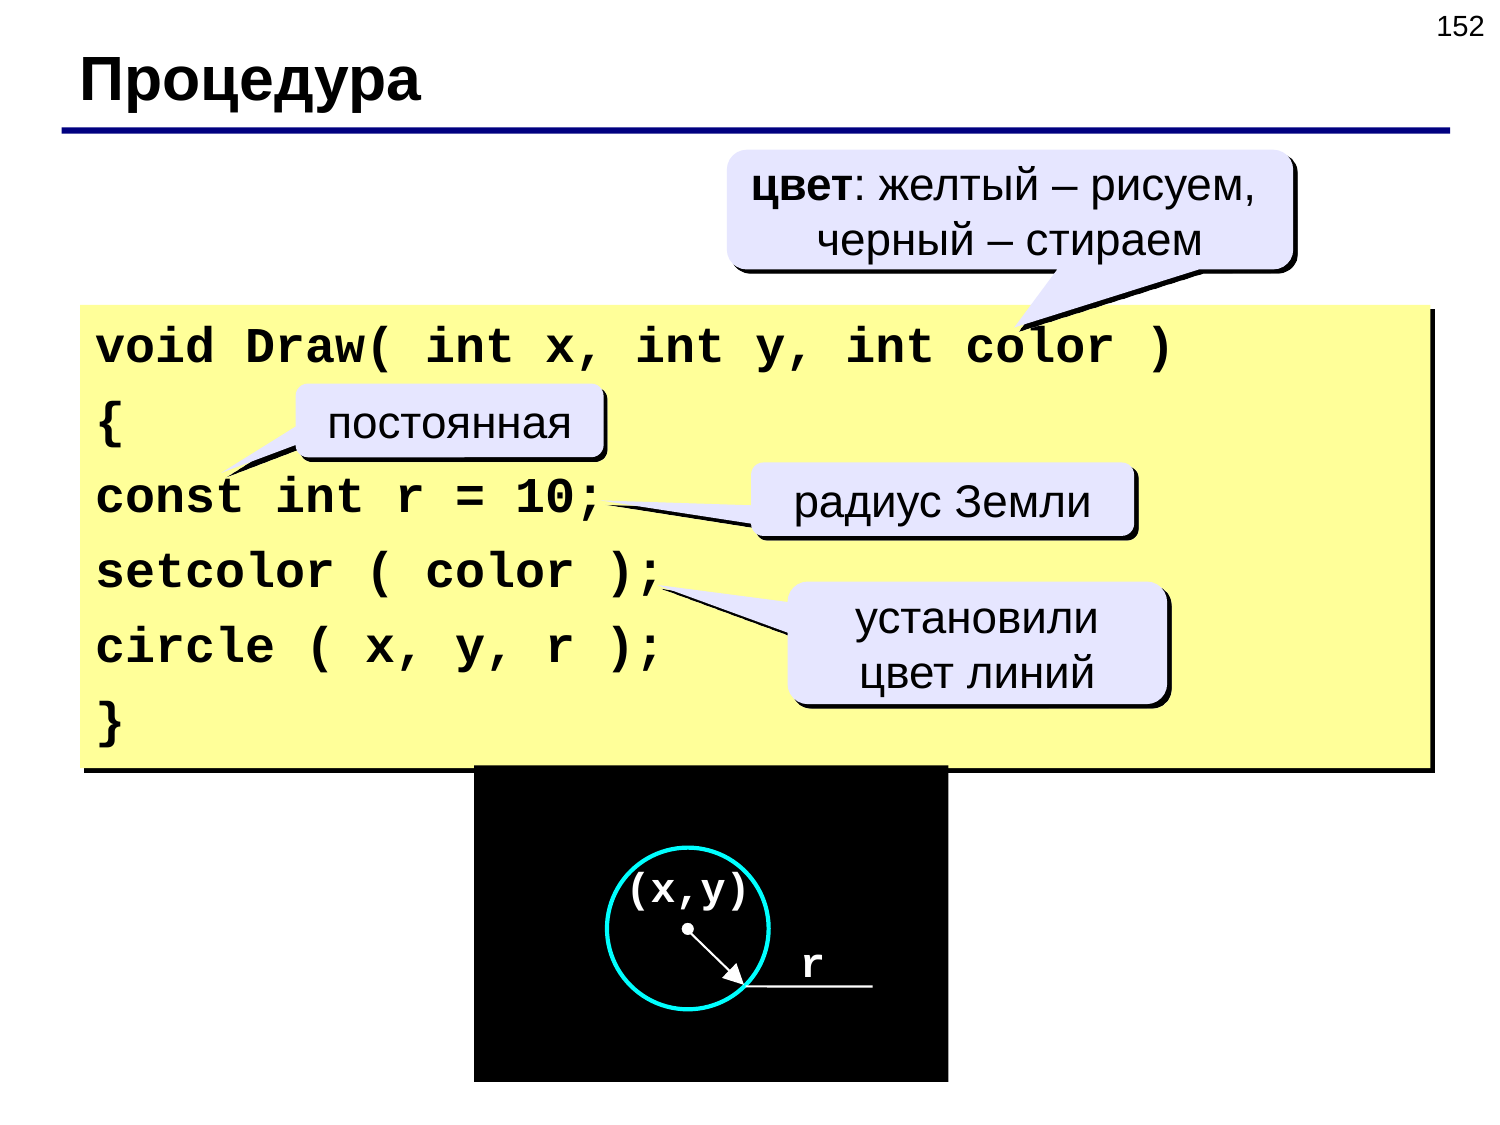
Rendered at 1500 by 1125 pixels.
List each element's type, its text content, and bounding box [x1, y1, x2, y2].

text_box постоянная [221, 383, 604, 473]
text_box [474, 765, 949, 1082]
text_box [680, 921, 696, 937]
text_box Процедура [64, 31, 1401, 121]
text_box [606, 906, 769, 1010]
slide_number 152 [1149, 0, 1500, 79]
text_box установили цвет линий [656, 581, 1168, 705]
text_box [690, 933, 744, 985]
text_box void Draw( int x, int y, int color ) { const int r = 10; setcolor ( color ); circle ( x, y, r ); } [80, 304, 1431, 769]
text_box (x,y) [610, 852, 769, 919]
text_box [661, 847, 715, 852]
text_box r [785, 928, 915, 994]
text_box цвет: желтый – рисуем, черный – стираем [726, 149, 1294, 328]
text_box радиус Земли [600, 462, 1135, 536]
